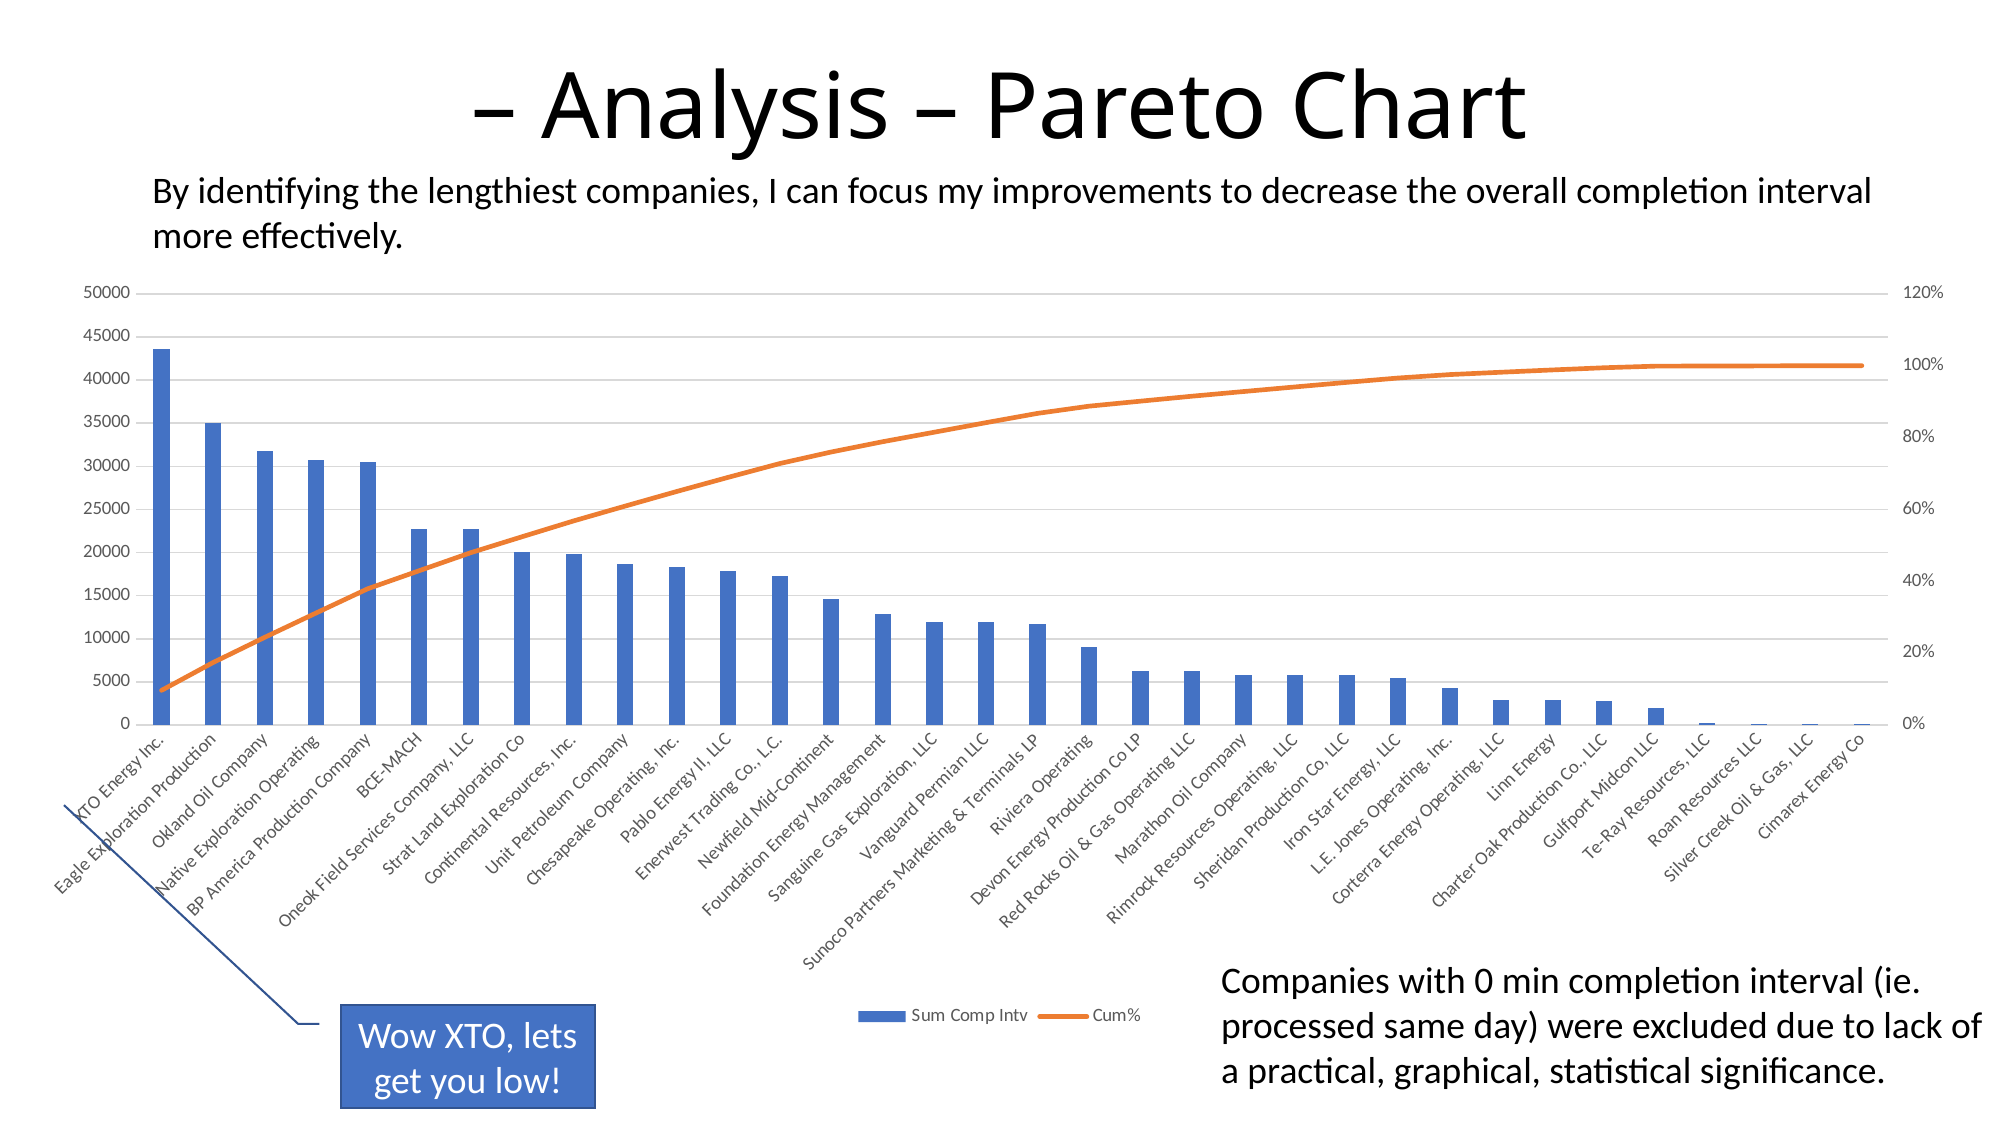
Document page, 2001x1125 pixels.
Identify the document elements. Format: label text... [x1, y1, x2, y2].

text_box Companies with 0 min completion interval (ie. processed same day) were excluded due to lack of a practical, graphical, statistical significance. [1206, 948, 2000, 1099]
title – Analysis – Pareto Chart [137, 0, 1863, 158]
chart [13, 269, 1986, 1033]
text_box By identifying the lengthiest companies, I can focus my improvements to decrease the overall completion interval more effectively. [137, 158, 1900, 263]
text_box Wow XTO, lets get you low! [340, 1033, 596, 1109]
